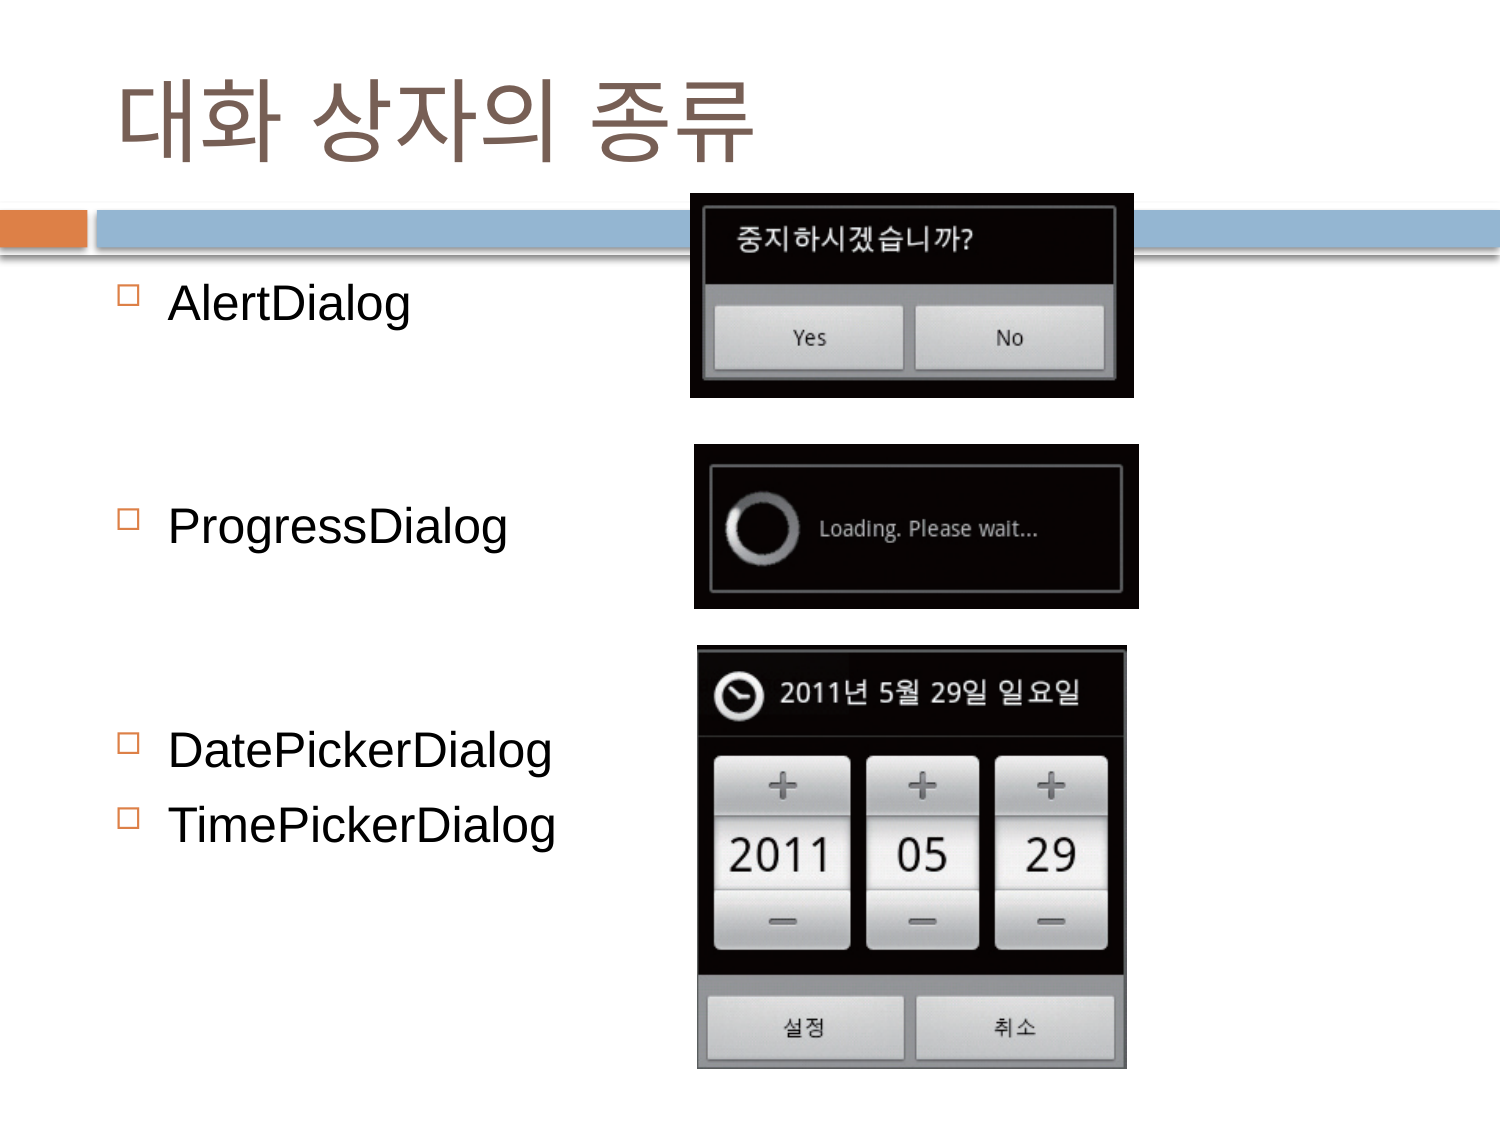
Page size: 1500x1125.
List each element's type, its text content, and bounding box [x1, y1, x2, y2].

picture [697, 644, 1127, 1069]
list AlertDialog ProgressDialog DatePickerDialog TimePickerDialog [100, 262, 1438, 1000]
title 대화 상자의 종류 [100, 37, 1438, 200]
picture [694, 444, 1139, 609]
picture [690, 193, 1134, 398]
